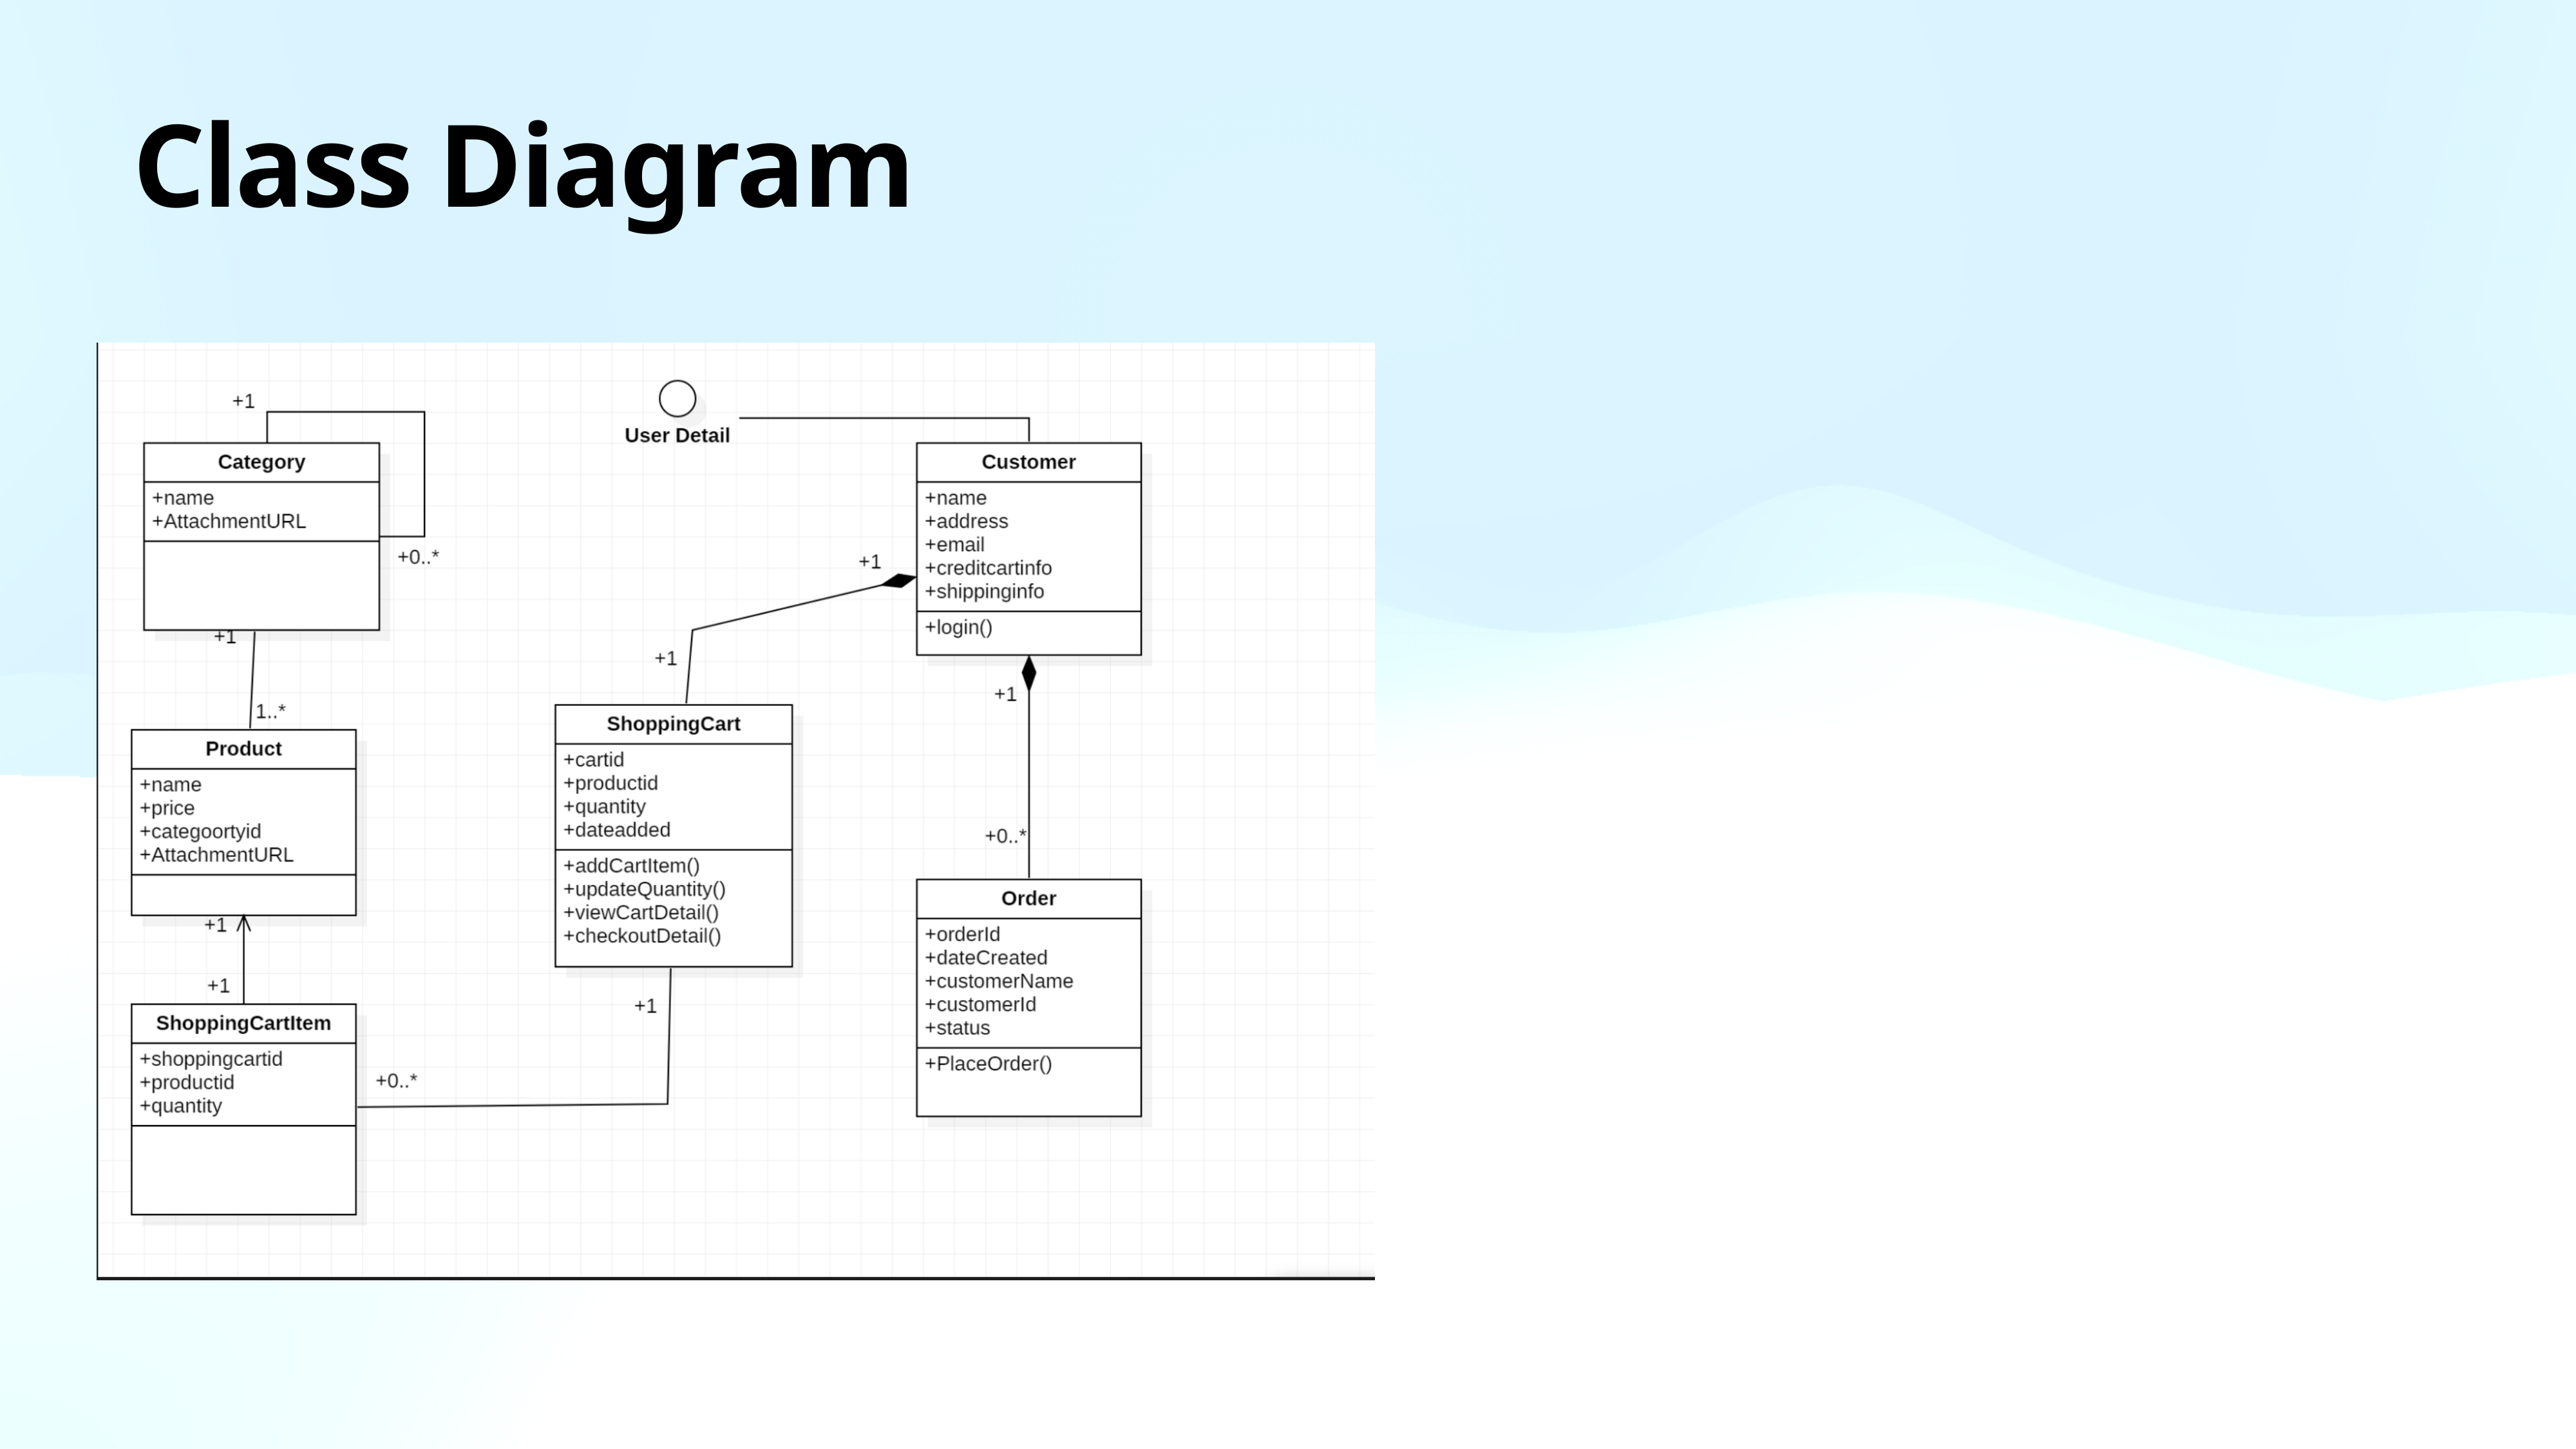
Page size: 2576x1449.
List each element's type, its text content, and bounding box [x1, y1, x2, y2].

picture [0, 0, 2576, 1449]
title Class Diagram [127, 113, 2449, 266]
